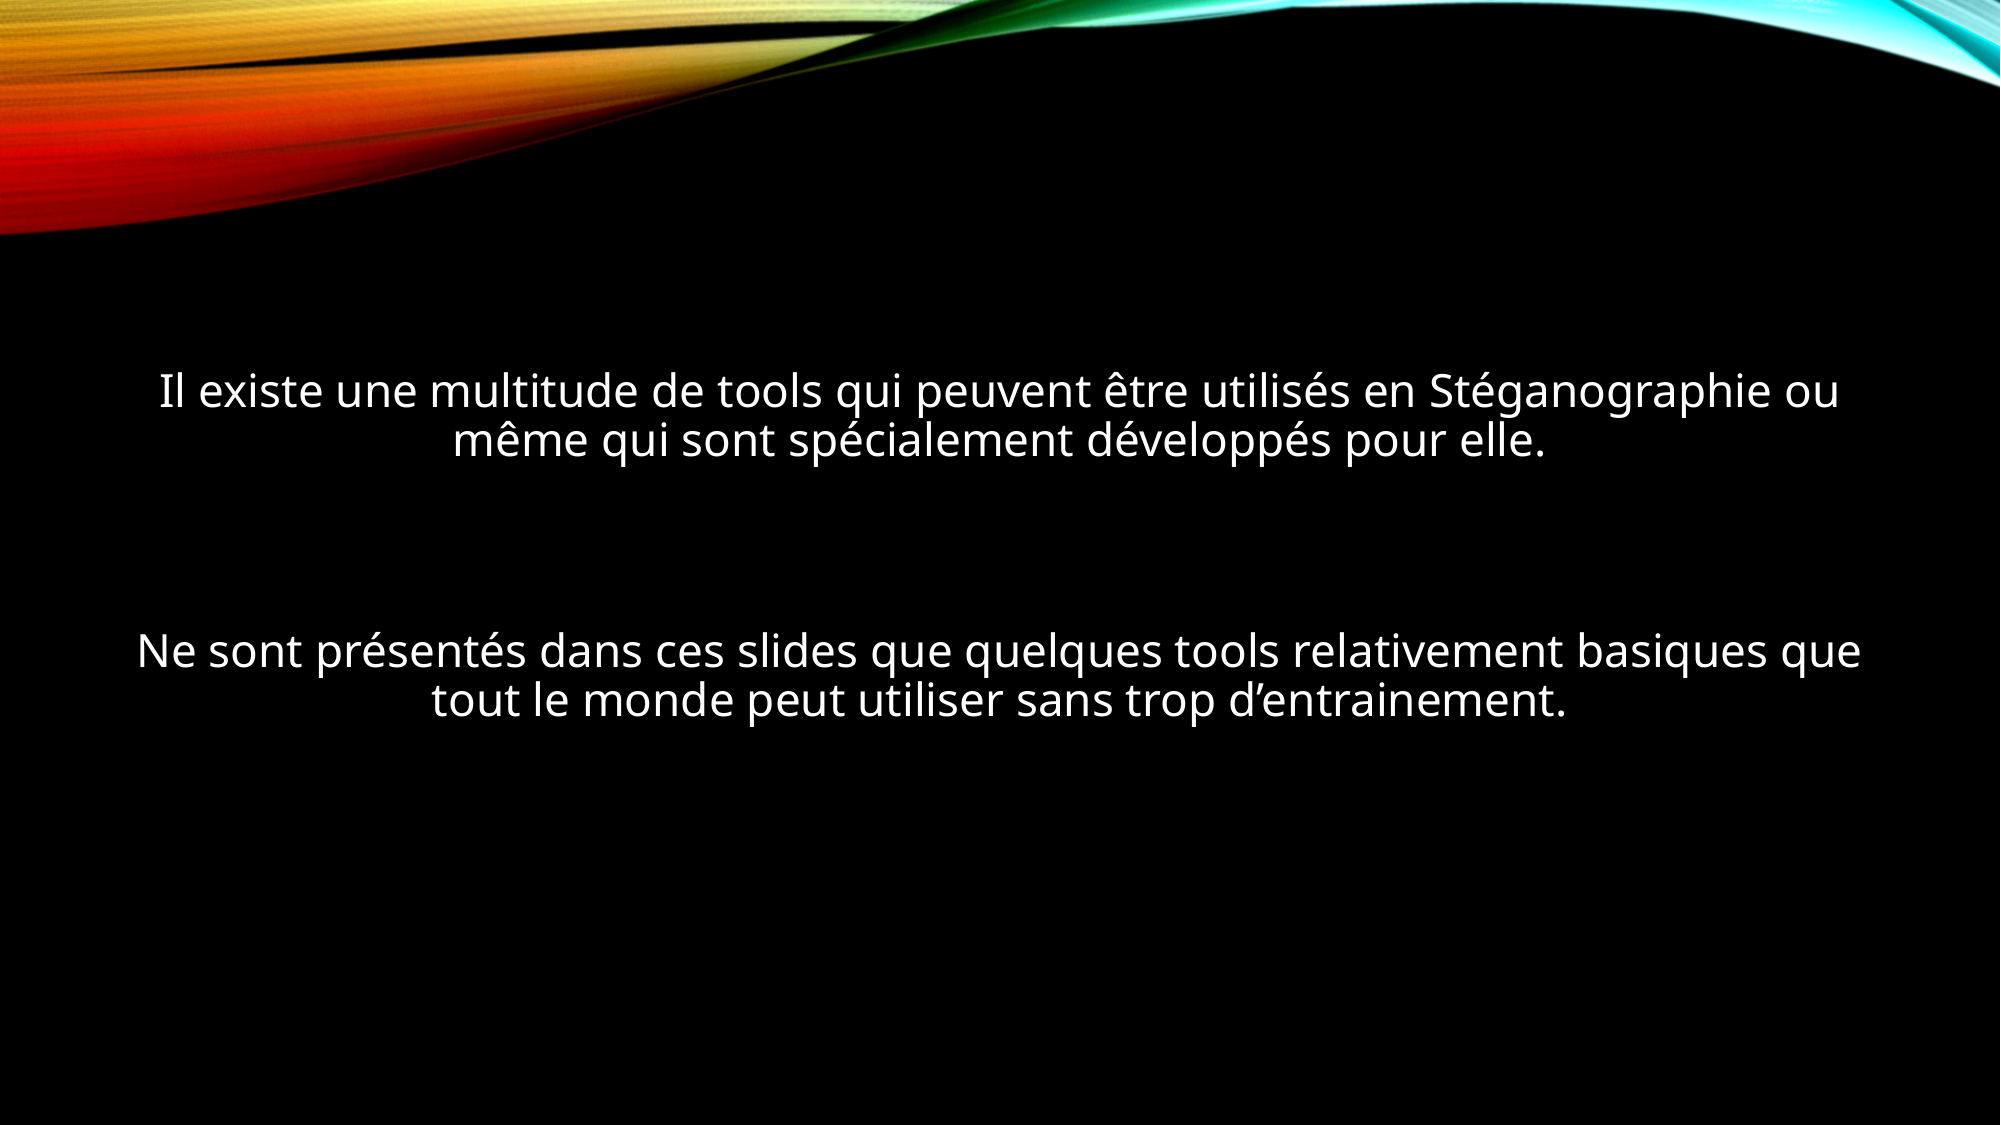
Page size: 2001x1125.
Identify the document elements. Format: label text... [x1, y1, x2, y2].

list Il existe une multitude de tools qui peuvent être utilisés en Stéganographie ou même qui sont spécialement développés pour elle. Ne sont présentés dans ces slides que quelques tools relativement basiques que tout le monde peut utiliser sans trop d’entrainement. [112, 360, 1888, 1021]
picture [0, 0, 2000, 237]
